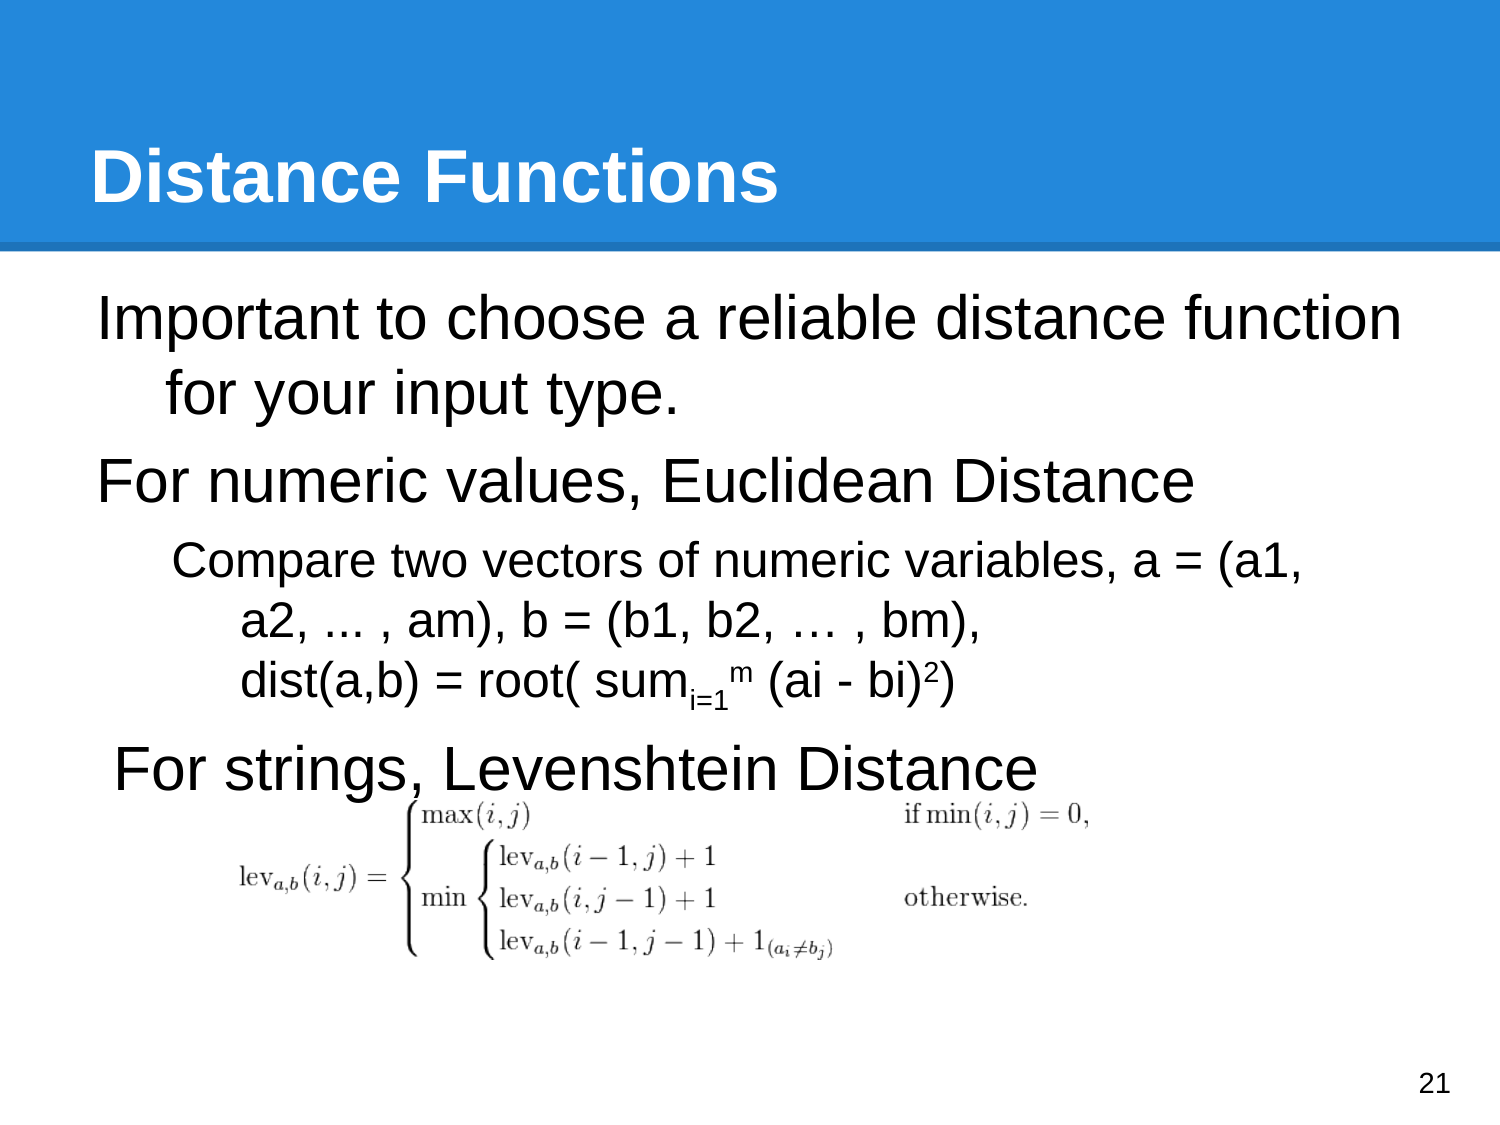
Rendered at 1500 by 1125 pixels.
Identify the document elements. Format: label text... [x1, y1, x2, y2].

list Important to choose a reliable distance function for your input type. For numeric values, Euclidean Distance Compare two vectors of numeric variables, a = (a1, a2, ... , am), b = (b1, b2, … , bm), dist(a,b) = root( sumi=1m (ai - bi)2) For strings, Levenshtein Distance [75, 262, 1425, 1078]
slide_number ‹#› [1403, 1038, 1494, 1125]
title Distance Functions [75, 45, 1425, 233]
picture [238, 800, 1089, 960]
